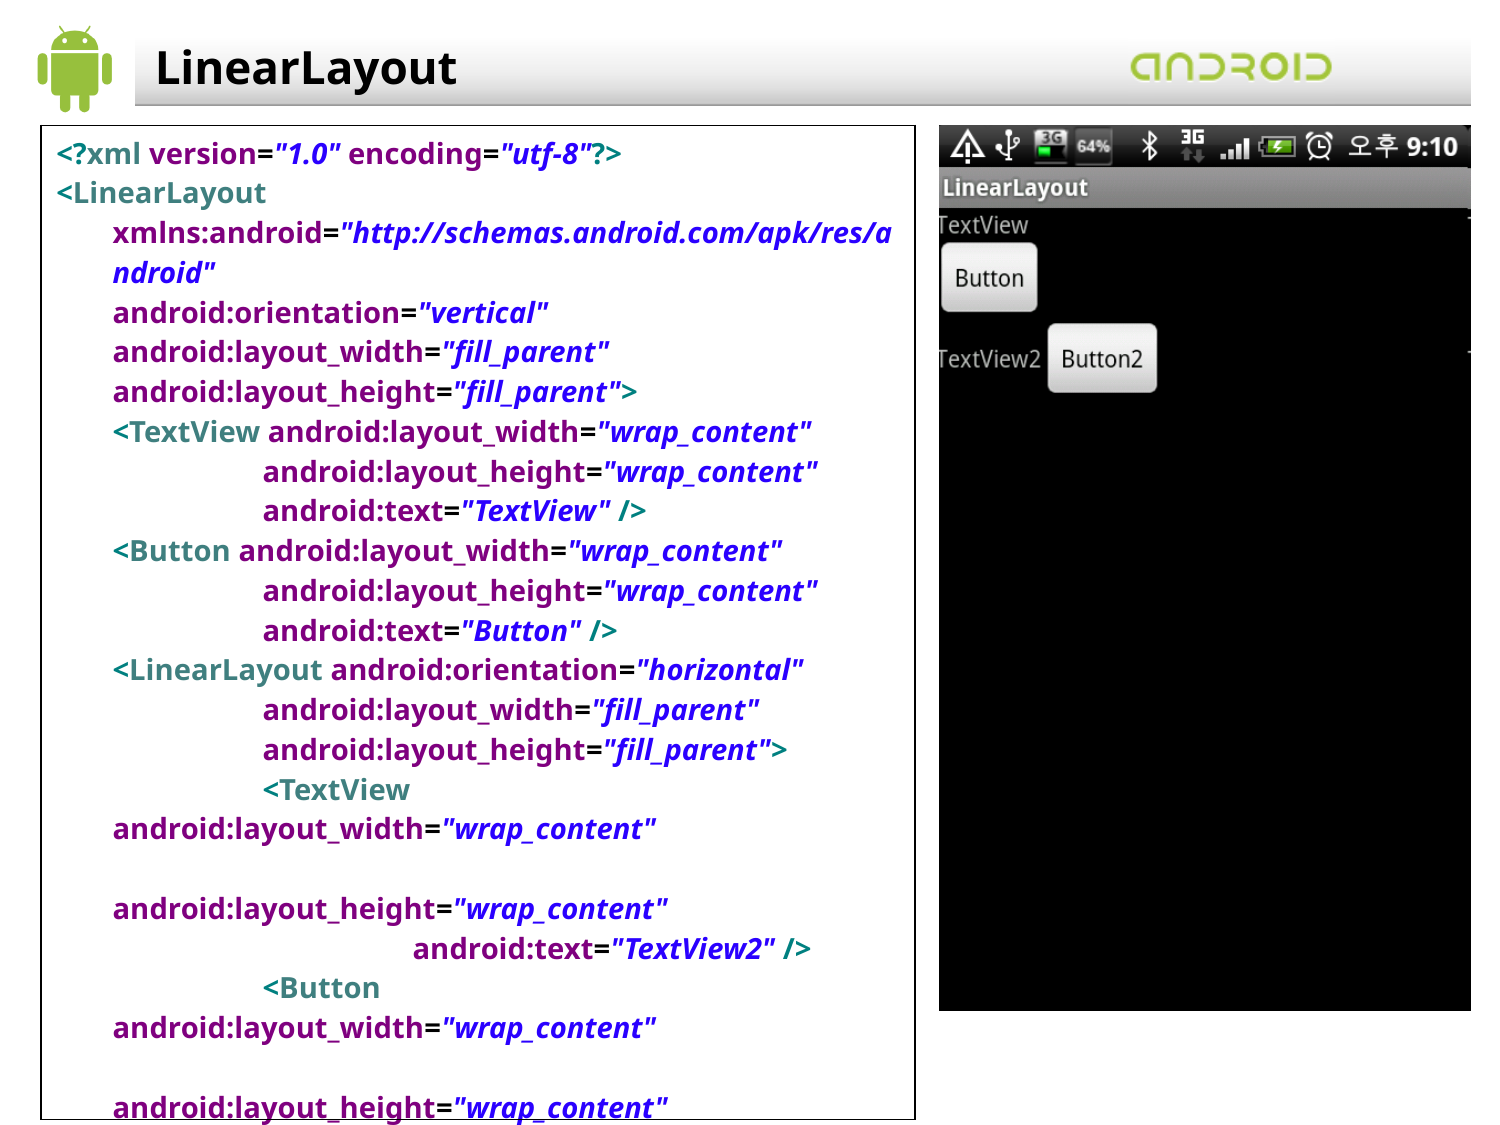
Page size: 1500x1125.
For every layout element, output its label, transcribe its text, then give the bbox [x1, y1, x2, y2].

text_box LinearLayout [140, 31, 473, 102]
picture [135, 23, 1471, 106]
table_header <?xml version="1.0" encoding="utf-8"?> <LinearLayout xmlns:android="http://schemas.android.com/apk/res/android" android:orientation="vertical" android:layout_width="fill_parent" android:layout_height="fill_parent"> <TextView android:layout_width="wrap_content" android:layout_height="wrap_content" android:text="TextView" /> <Button android:layout_width="wrap_content" android:layout_height="wrap_content" android:text="Button" /> <LinearLayout android:orientation="horizontal" android:layout_width="fill_parent" android:layout_height="fill_parent"> <TextView android:layout_width="wrap_content" android:layout_height="wrap_content" android:text="TextView2" /> <Button android:layout_width="wrap_content" android:layout_height="wrap_content" android:text="Button2" /> </LinearLayout> </LinearLayout> [42, 126, 914, 1119]
picture [939, 125, 1471, 1011]
picture [36, 20, 113, 114]
